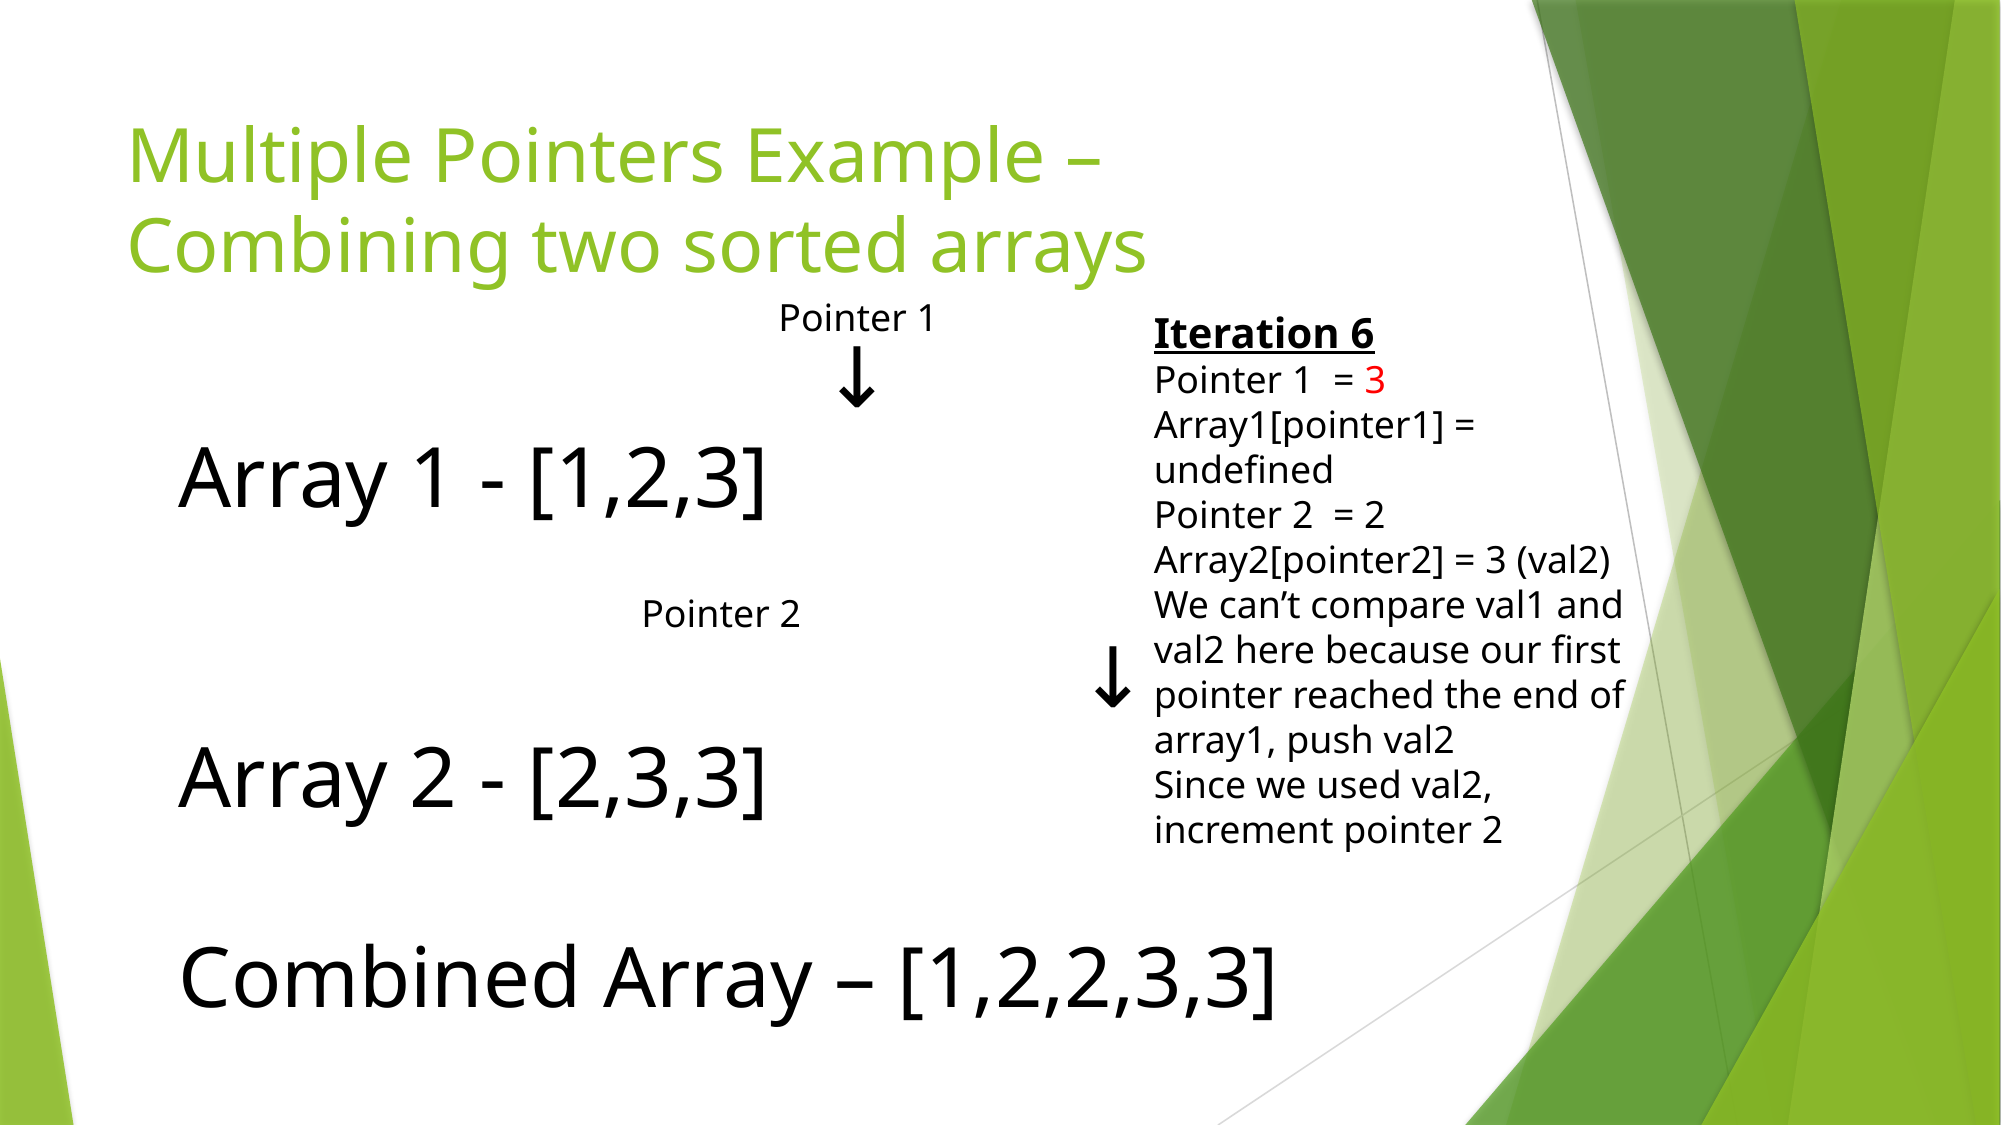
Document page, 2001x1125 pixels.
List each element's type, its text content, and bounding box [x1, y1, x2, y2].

text_box ↓ Array 1 - [1,2,3] ↓ Array 2 - [2,3,3] Combined Array – [1,2,2,3,3] [163, 316, 1310, 1032]
text_box Pointer 2 [626, 582, 951, 643]
text_box Iteration 6 Pointer 1 = 3 Array1[pointer1] = undefined Pointer 2 = 2 Array2[pointer2] = 3 (val2) We can’t compare val1 and val2 here because our first pointer reached the end of array1, push val2 Since we used val2, increment pointer 2 [1138, 299, 1669, 949]
text_box Pointer 1 [763, 286, 1088, 347]
title Multiple Pointers Example – Combining two sorted arrays [111, 99, 1522, 317]
